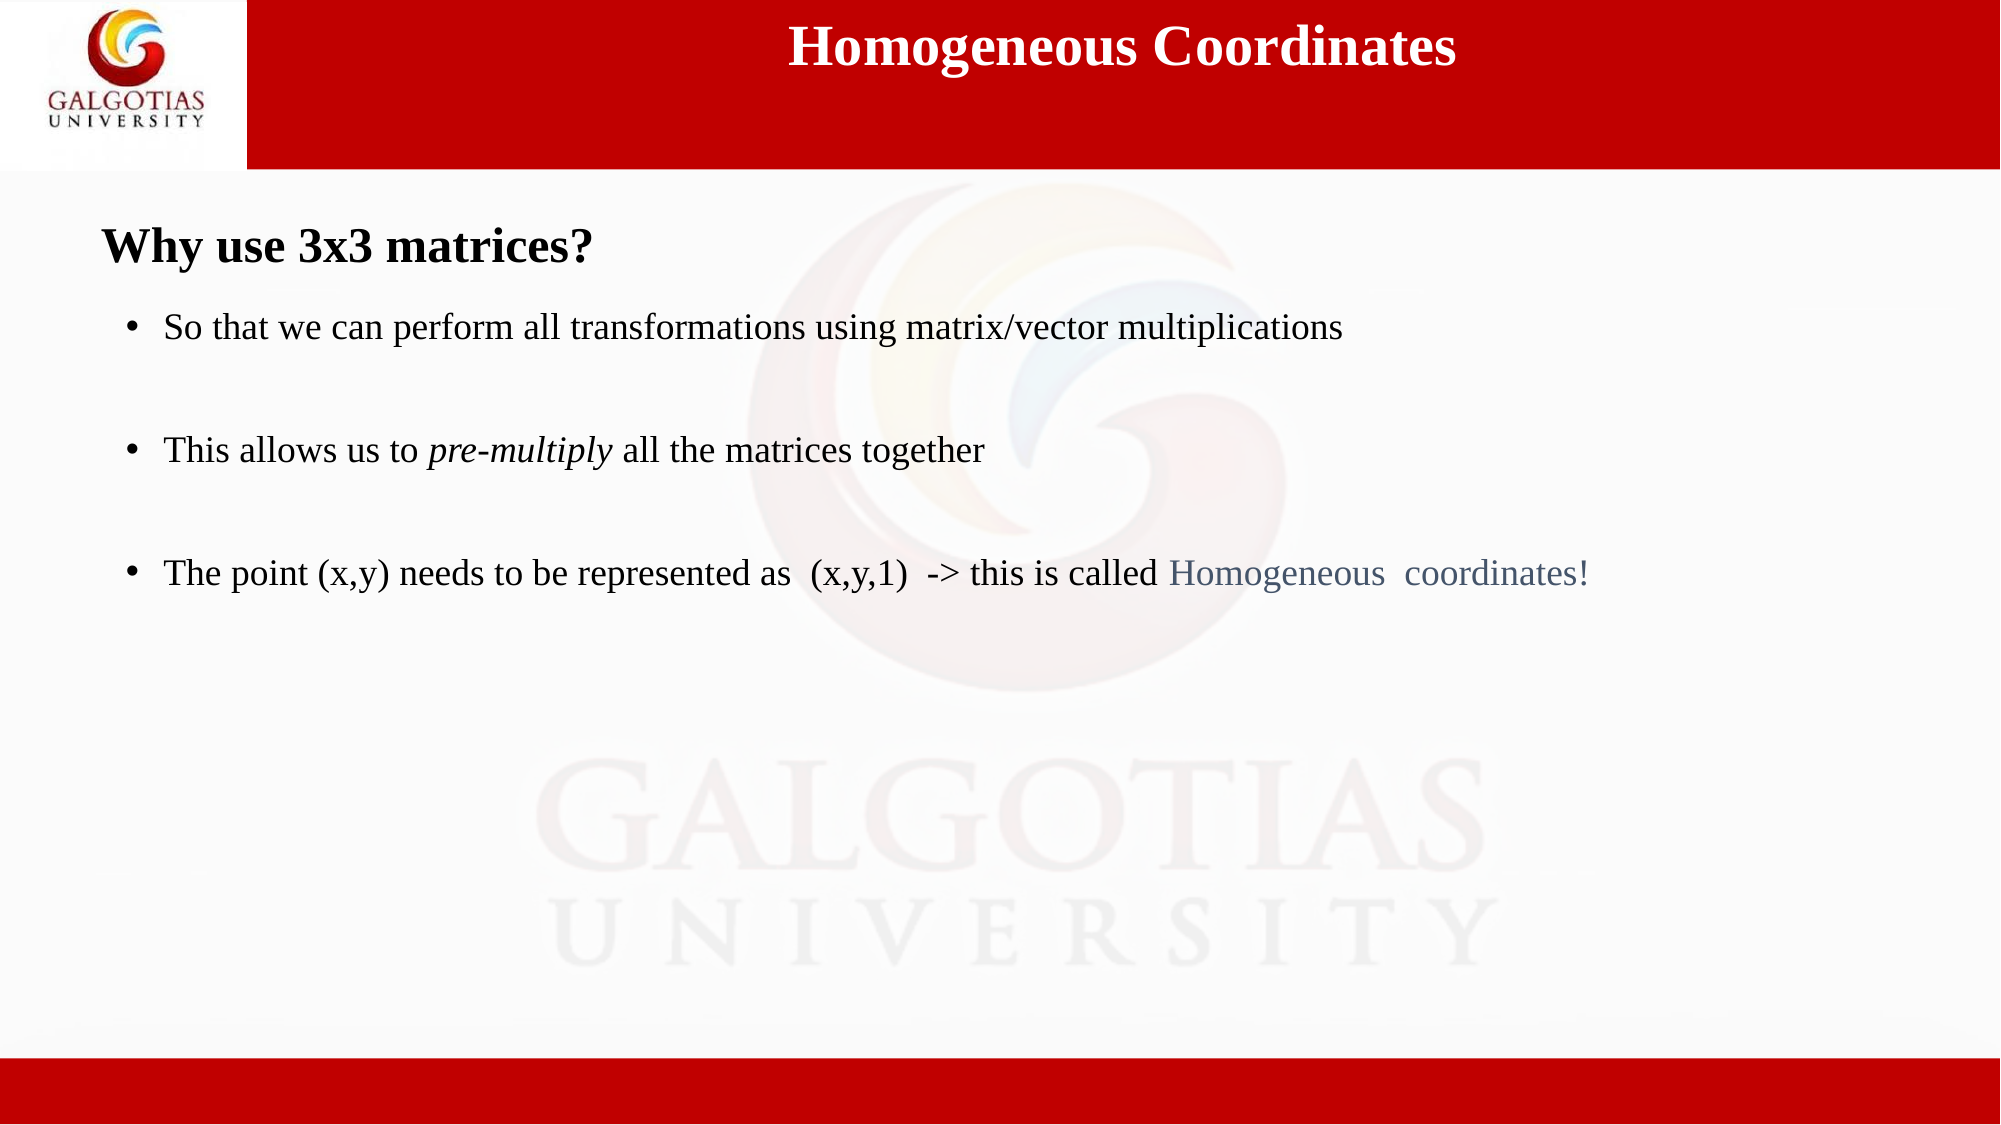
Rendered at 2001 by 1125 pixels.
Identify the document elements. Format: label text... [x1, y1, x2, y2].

list So that we can perform all transformations using matrix/vector multiplications This allows us to pre-multiply all the matrices together The point (x,y) needs to be represented as (x,y,1) -> this is called Homogeneous coordinates! [110, 299, 1811, 975]
text_box Homogeneous Coordinates [246, 0, 2000, 170]
text_box [0, 1058, 2000, 1125]
title Why use 3x3 matrices? [85, 170, 1811, 355]
picture [0, 2, 247, 171]
